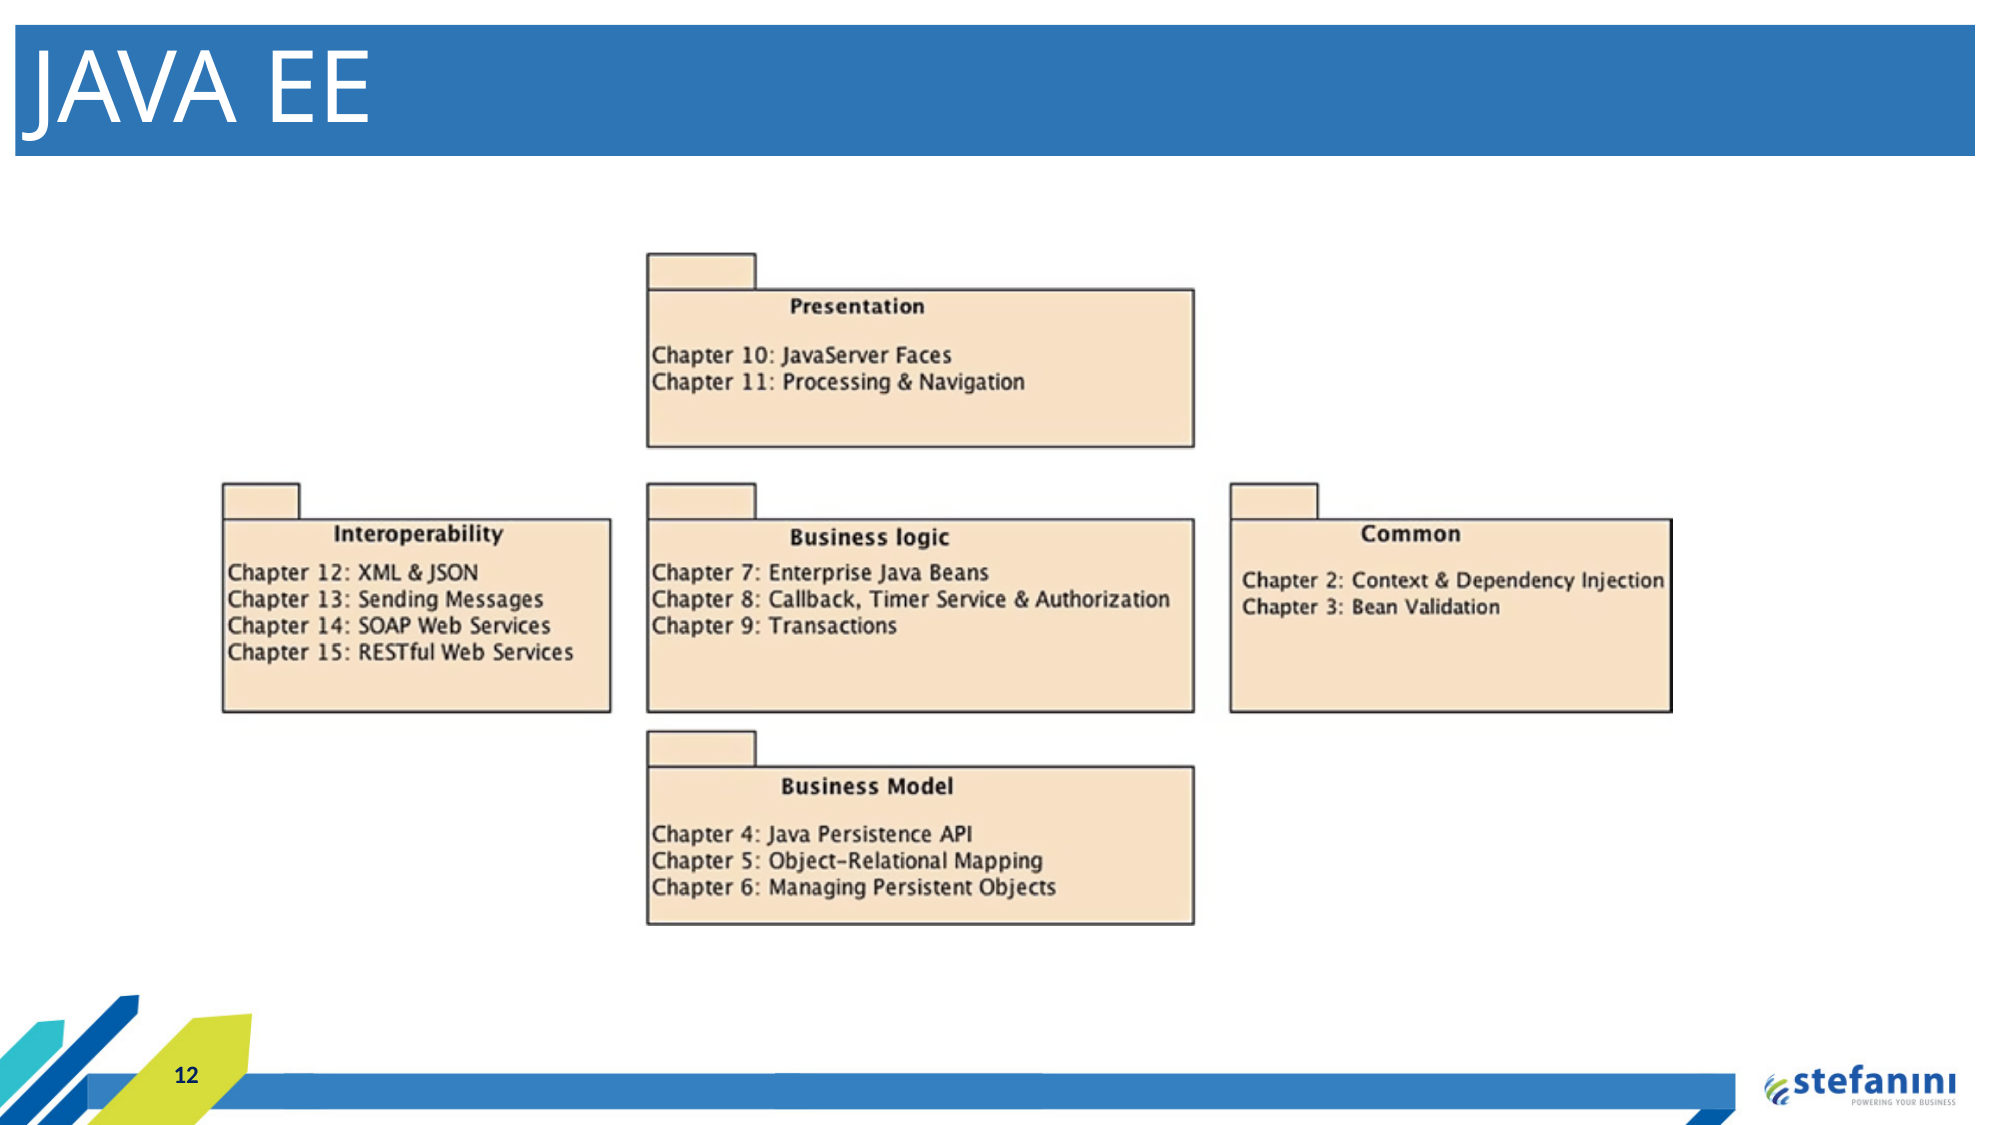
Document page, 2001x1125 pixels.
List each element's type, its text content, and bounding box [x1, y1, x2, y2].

slide_number 12 [158, 1043, 609, 1104]
picture [202, 211, 1711, 951]
picture [0, 981, 1998, 1125]
text_box JAVA EE [15, 24, 1975, 156]
